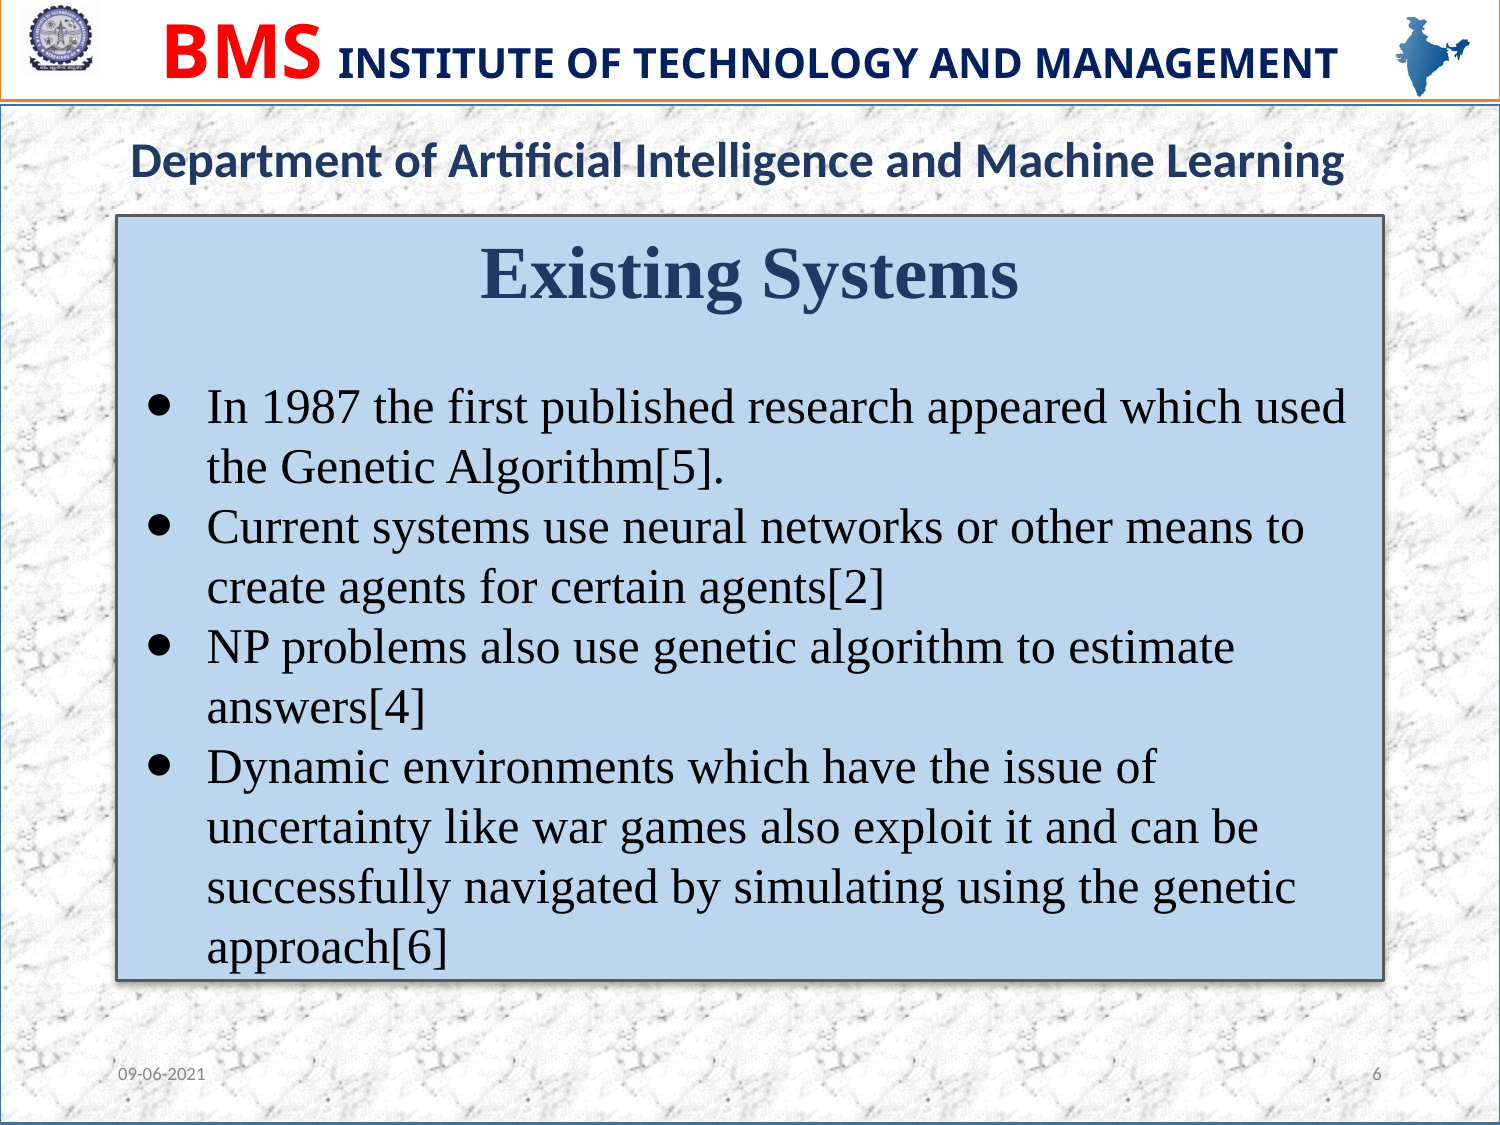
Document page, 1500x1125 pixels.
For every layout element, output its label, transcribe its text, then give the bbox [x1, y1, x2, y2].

slide_number 6 [1059, 1042, 1397, 1103]
text_box Department of Artificial Intelligence and Machine Learning [30, 119, 1458, 195]
picture [22, 2, 101, 75]
picture [1394, 17, 1471, 98]
text_box Existing Systems In 1987 the first published research appeared which used the Genetic Algorithm[5]. Current systems use neural networks or other means to create agents for certain agents[2] NP problems also use genetic algorithm to estimate answers[4] Dynamic environments which have the issue of uncertainty like war games also exploit it and can be successfully navigated by simulating using the genetic approach[6] [116, 215, 1384, 981]
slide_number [103, 1042, 441, 1103]
picture [1, 106, 1499, 1122]
